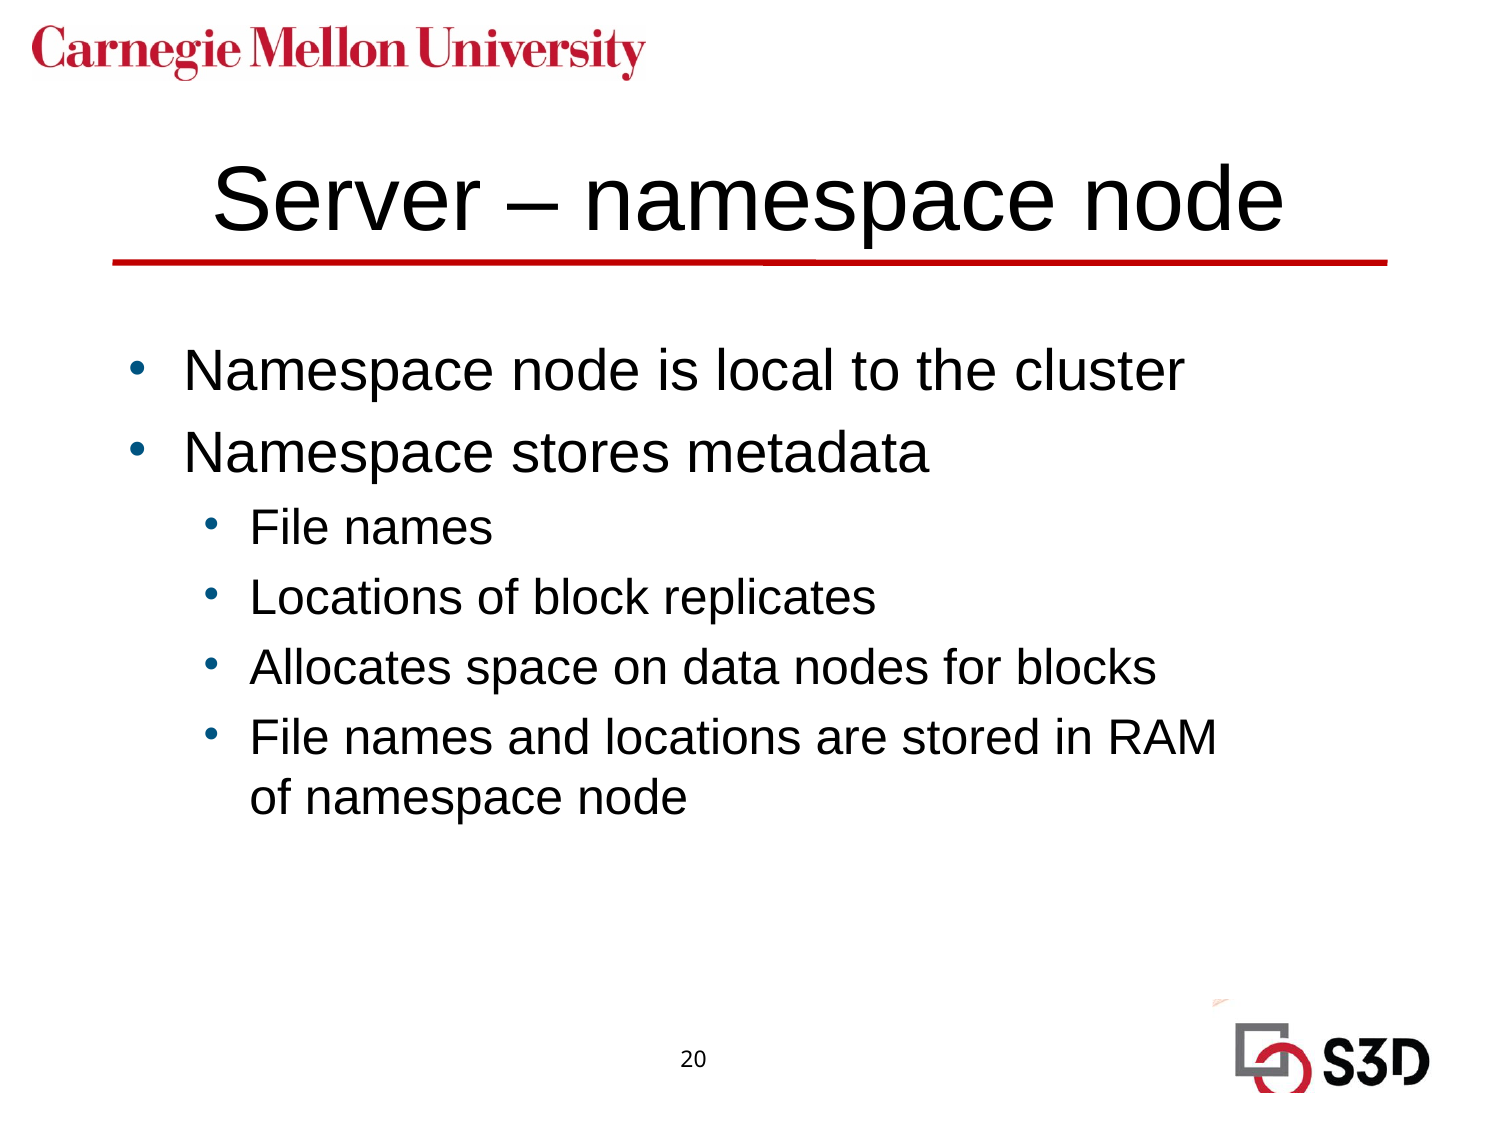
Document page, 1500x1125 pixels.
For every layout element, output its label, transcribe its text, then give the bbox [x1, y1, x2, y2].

picture [32, 25, 646, 81]
list Namespace node is local to the cluster Namespace stores metadata File names Locations of block replicates Allocates space on data nodes for blocks File names and locations are stored in RAM of namespace node [112, 324, 1238, 988]
title Server – namespace node [112, 99, 1388, 288]
